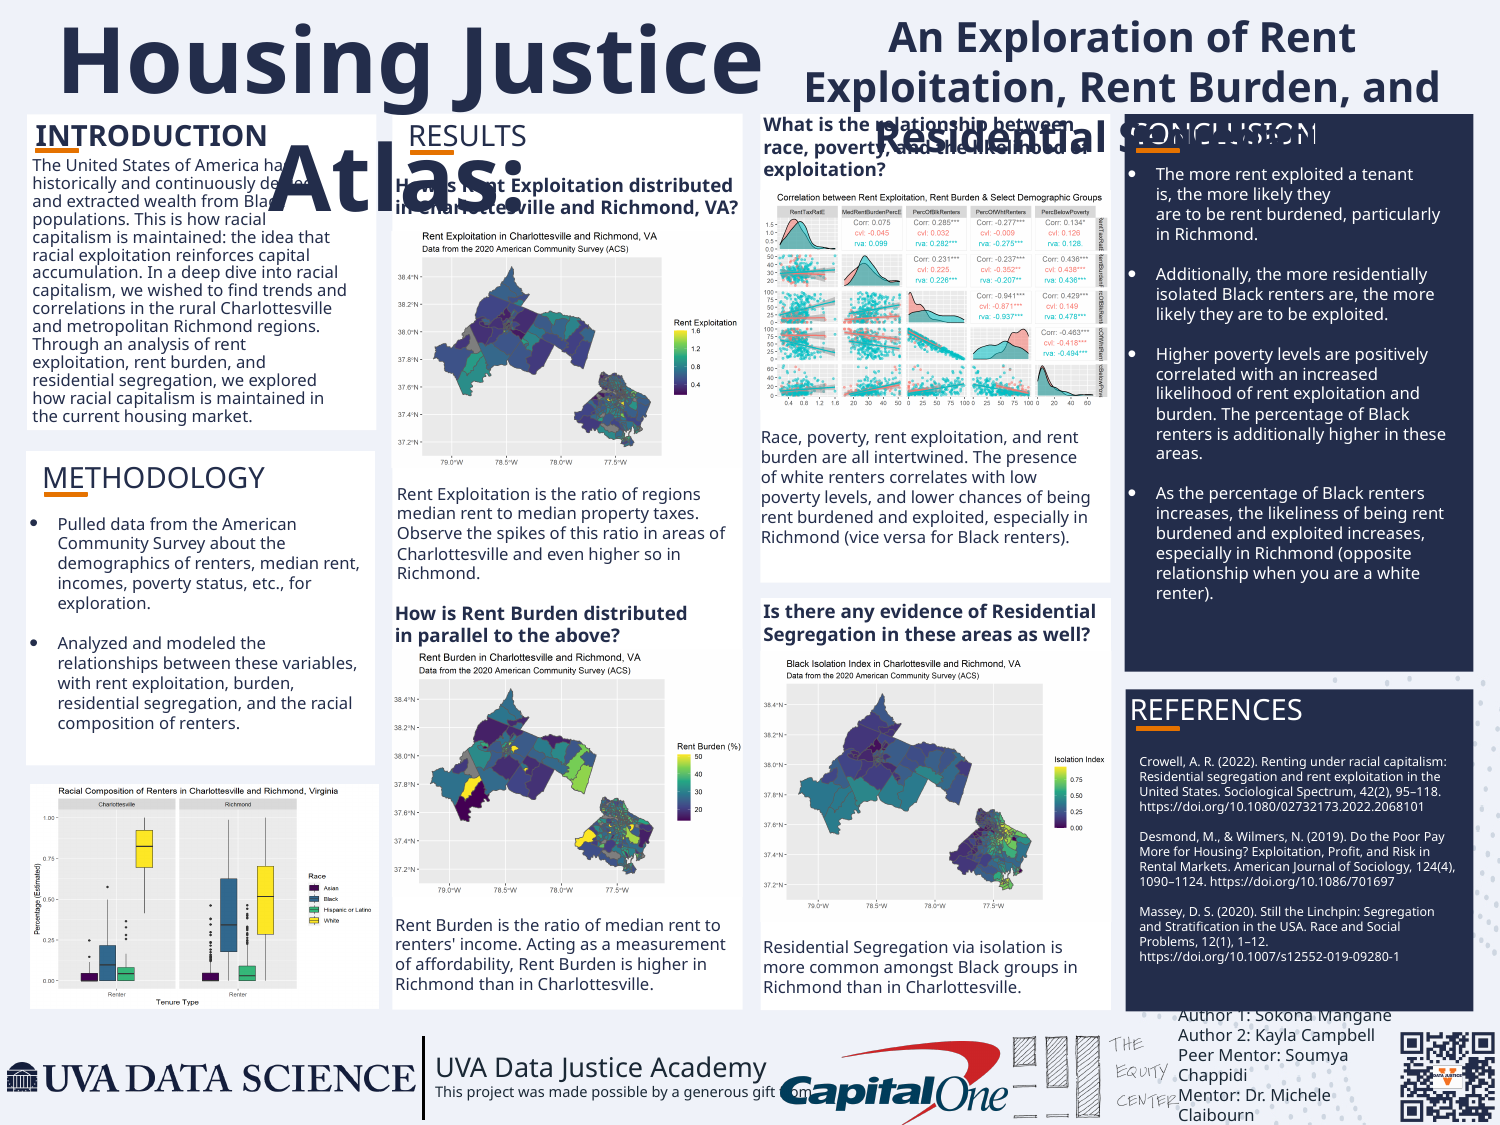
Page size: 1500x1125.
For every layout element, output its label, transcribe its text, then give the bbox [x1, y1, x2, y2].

text_box METHODOLOGY [27, 451, 374, 502]
text_box [1125, 688, 1474, 1012]
text_box [1136, 149, 1180, 153]
title The United States of America has historically and continuously denied and extracted wealth from Black populations. This is how racial capitalism is maintained: the idea that racial exploitation reinforces capital accumulation. In a deep dive into racial capitalism, we wished to find trends and correlations in the rural Charlottesville and metropolitan Richmond regions. Through an analysis of rent exploitation, rent burden, and residential segregation, we explored how racial capitalism is maintained in the current housing market. [29, 233, 352, 425]
text_box Is there any evidence of Residential Segregation in these areas as well? [760, 598, 1112, 651]
text_box [26, 233, 378, 431]
text_box [759, 233, 1111, 584]
text_box How is Rent Burden distributed in parallel to the above? [391, 581, 742, 649]
picture [0, 0, 1500, 1125]
text_box UVA Data Justice Academy This project was made possible by a generous gift from [431, 1036, 869, 1114]
text_box [391, 585, 744, 1011]
text_box Pulled data from the American Community Survey about the demographics of renters, median rent, incomes, poverty status, etc., for exploration. Analyzed and modeled the relationships between these variables, with rent exploitation, burden, residential segregation, and the racial composition of renters. [26, 497, 364, 753]
text_box Housing Justice Atlas: [0, 0, 822, 233]
text_box Race, poverty, rent exploitation, and rent burden are all intertwined. The presence of white renters correlates with low poverty levels, and lower chances of being rent burdened and exploited, especially in Richmond (vice versa for Black renters). [757, 429, 1099, 544]
text_box The more rent exploited a tenant is, the more likely they are to be rent burdened, particularly in Richmond. Additionally, the more residentially isolated Black renters are, the more likely they are to be exploited. Higher poverty levels are positively correlated with an increased likelihood of rent exploitation and burden. The percentage of Black renters is additionally higher in these areas. As the percentage of Black renters increases, the likeliness of being rent burdened and exploited increases, especially in Richmond (opposite relationship when you are a white renter). [1124, 163, 1461, 652]
text_box What is the relationship between race, poverty, and the likelihood of exploitation? [760, 163, 1111, 169]
text_box [1136, 727, 1180, 731]
text_box REFERENCES [1126, 689, 1474, 728]
text_box Residential Segregation via isolation is more common amongst Black groups in Richmond than in Charlottesville. [760, 922, 1100, 993]
text_box Rent Burden is the ratio of median rent to renters' income. Acting as a measurement of affordability, Rent Burden is higher in Richmond than in Charlottesville. [392, 912, 734, 996]
text_box [391, 233, 744, 581]
text_box Crowell, A. R. (2022). Renting under racial capitalism: Residential segregation and rent exploitation in the United States. Sociological Spectrum, 42(2), 95–118. https://doi.org/10.1080/02732173.2022.2068101 Desmond, M., & Wilmers, N. (2019). Do the Poor Pay More for Housing? Exploitation, Profit, and Risk in Rental Markets. American Journal of Sociology, 124(4), 1090–1124. https://doi.org/10.1086/701697 Massey, D. S. (2020). Still the Linchpin: Segregation and Stratification in the USA. Race and Social Problems, 12(1), 1–12. https://doi.org/10.1007/s12552-019-09280-1 [1136, 728, 1462, 991]
text_box Rent Exploitation is the ratio of regions median rent to median property taxes. Observe the spikes of this ratio in areas of Charlottesville and even higher so in Richmond. [393, 481, 744, 585]
text_box An Exploration of Rent Exploitation, Rent Burden, and Residential Segregation [758, 9, 1487, 163]
text_box [44, 492, 87, 496]
text_box Author 1: Sokona Mangane Author 2: Kayla Campbell Peer Mentor: Soumya Chappidi Mentor: Dr. Michele Claibourn [1175, 1012, 1410, 1125]
text_box [25, 450, 376, 766]
text_box [759, 597, 1112, 1011]
text_box [822, 169, 1111, 190]
text_box [1124, 163, 1474, 673]
text_box [35, 149, 79, 153]
